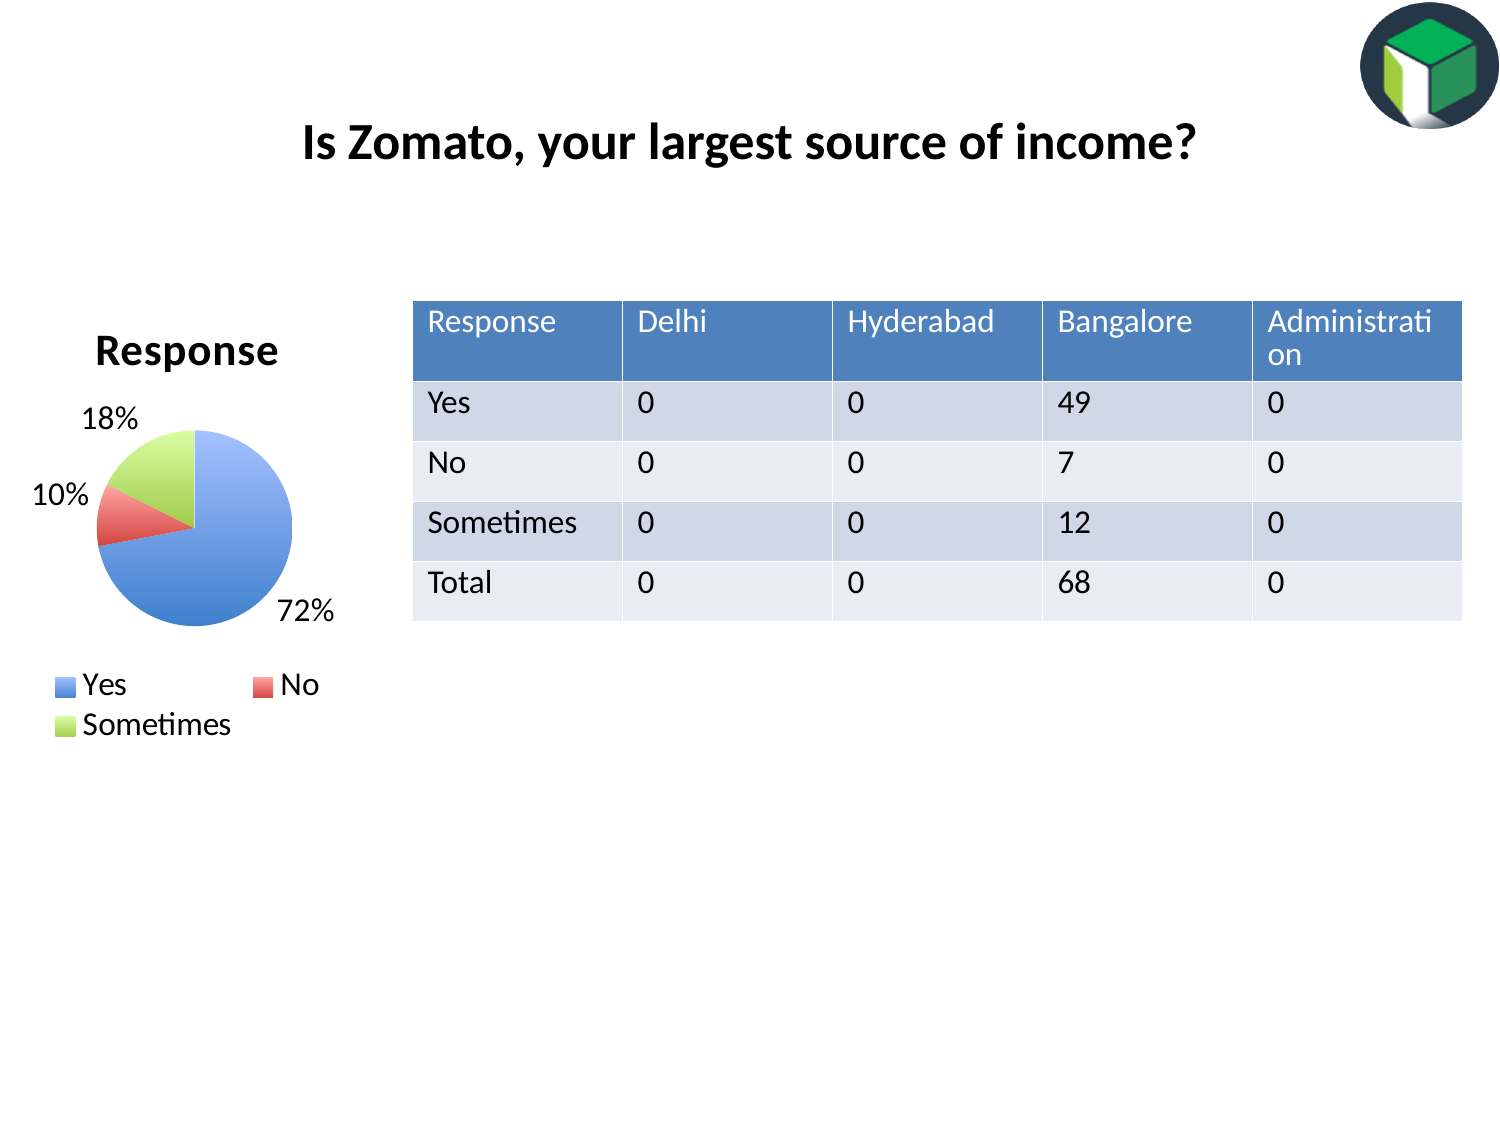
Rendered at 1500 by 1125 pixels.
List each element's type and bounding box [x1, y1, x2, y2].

table_cell [623, 442, 832, 501]
table_cell [1253, 382, 1462, 441]
table_header [413, 301, 622, 381]
table_header [833, 301, 1042, 381]
title [75, 45, 1425, 233]
table_cell [623, 562, 832, 621]
table_cell [1253, 442, 1462, 501]
table_cell [623, 382, 832, 441]
table_cell [833, 562, 1042, 621]
table_header [1253, 301, 1462, 381]
picture [1360, 2, 1499, 130]
table_cell [413, 442, 622, 501]
table_cell [413, 502, 622, 561]
table_cell [1043, 442, 1252, 501]
table_cell [833, 442, 1042, 501]
table_cell [833, 382, 1042, 441]
table_header [623, 301, 832, 381]
table_cell [1043, 562, 1252, 621]
table_cell [1043, 502, 1252, 561]
chart [0, 299, 413, 751]
table_cell [413, 562, 622, 621]
table_cell [1043, 382, 1252, 441]
table_cell [1253, 502, 1462, 561]
table_cell [623, 502, 832, 561]
table_cell [413, 382, 622, 441]
table_header [1043, 301, 1252, 381]
table_cell [833, 502, 1042, 561]
table_cell [1253, 562, 1462, 621]
